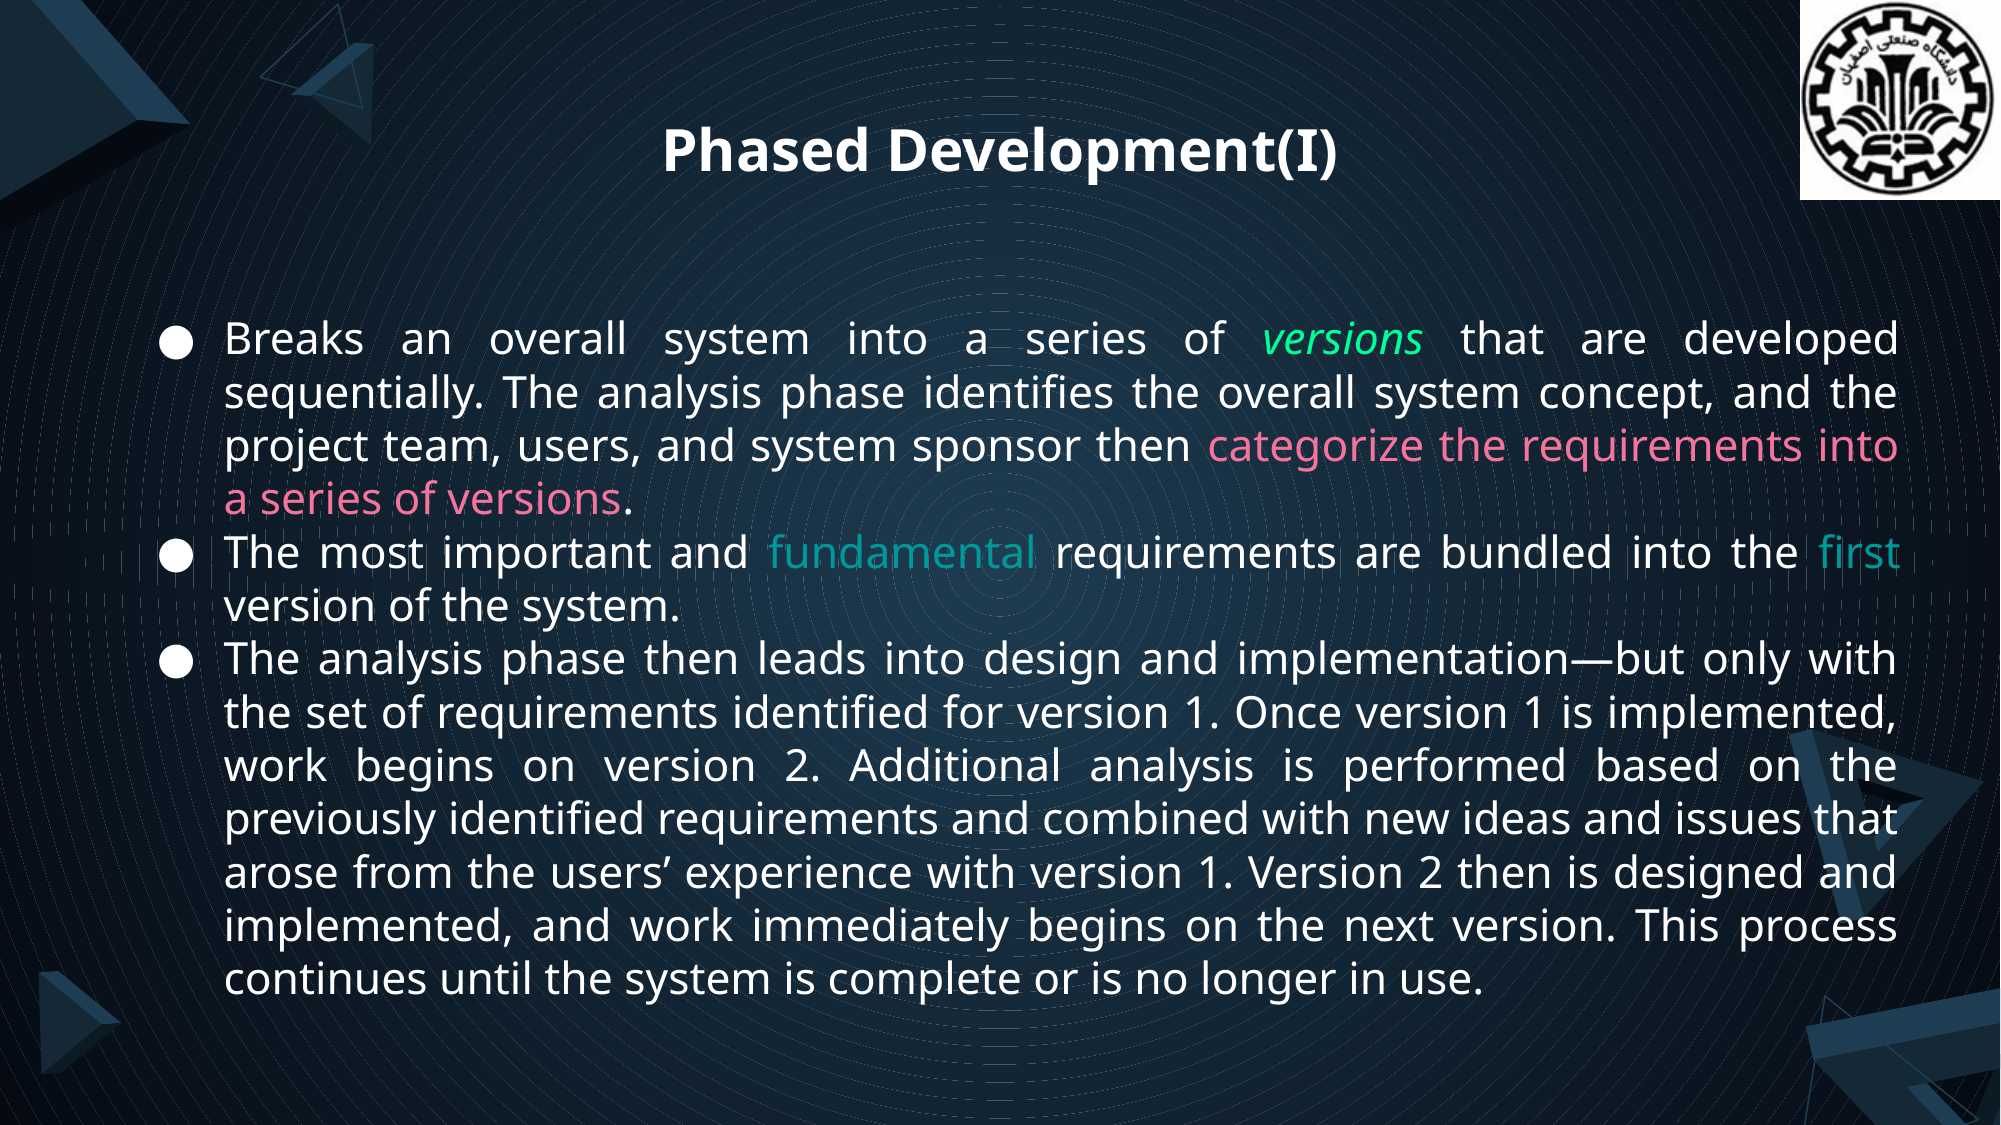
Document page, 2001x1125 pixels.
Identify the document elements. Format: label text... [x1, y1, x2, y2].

title Phased Development(I) [156, 115, 1794, 180]
list Breaks an overall system into a series of versions that are developed sequentially. The analysis phase identifies the overall system concept, and the project team, users, and system sponsor then categorize the requirements into a series of versions. The most important and fundamental requirements are bundled into the first version of the system. The analysis phase then leads into design and implementation—but only with the set of requirements identified for version 1. Once version 1 is implemented, work begins on version 2. Additional analysis is performed based on the previously identified requirements and combined with new ideas and issues that arose from the users’ experience with version 1. Version 2 then is designed and implemented, and work immediately begins on the next version. This process continues until the system is complete or is no longer in use. [108, 327, 1916, 1040]
picture [1799, 0, 2000, 201]
